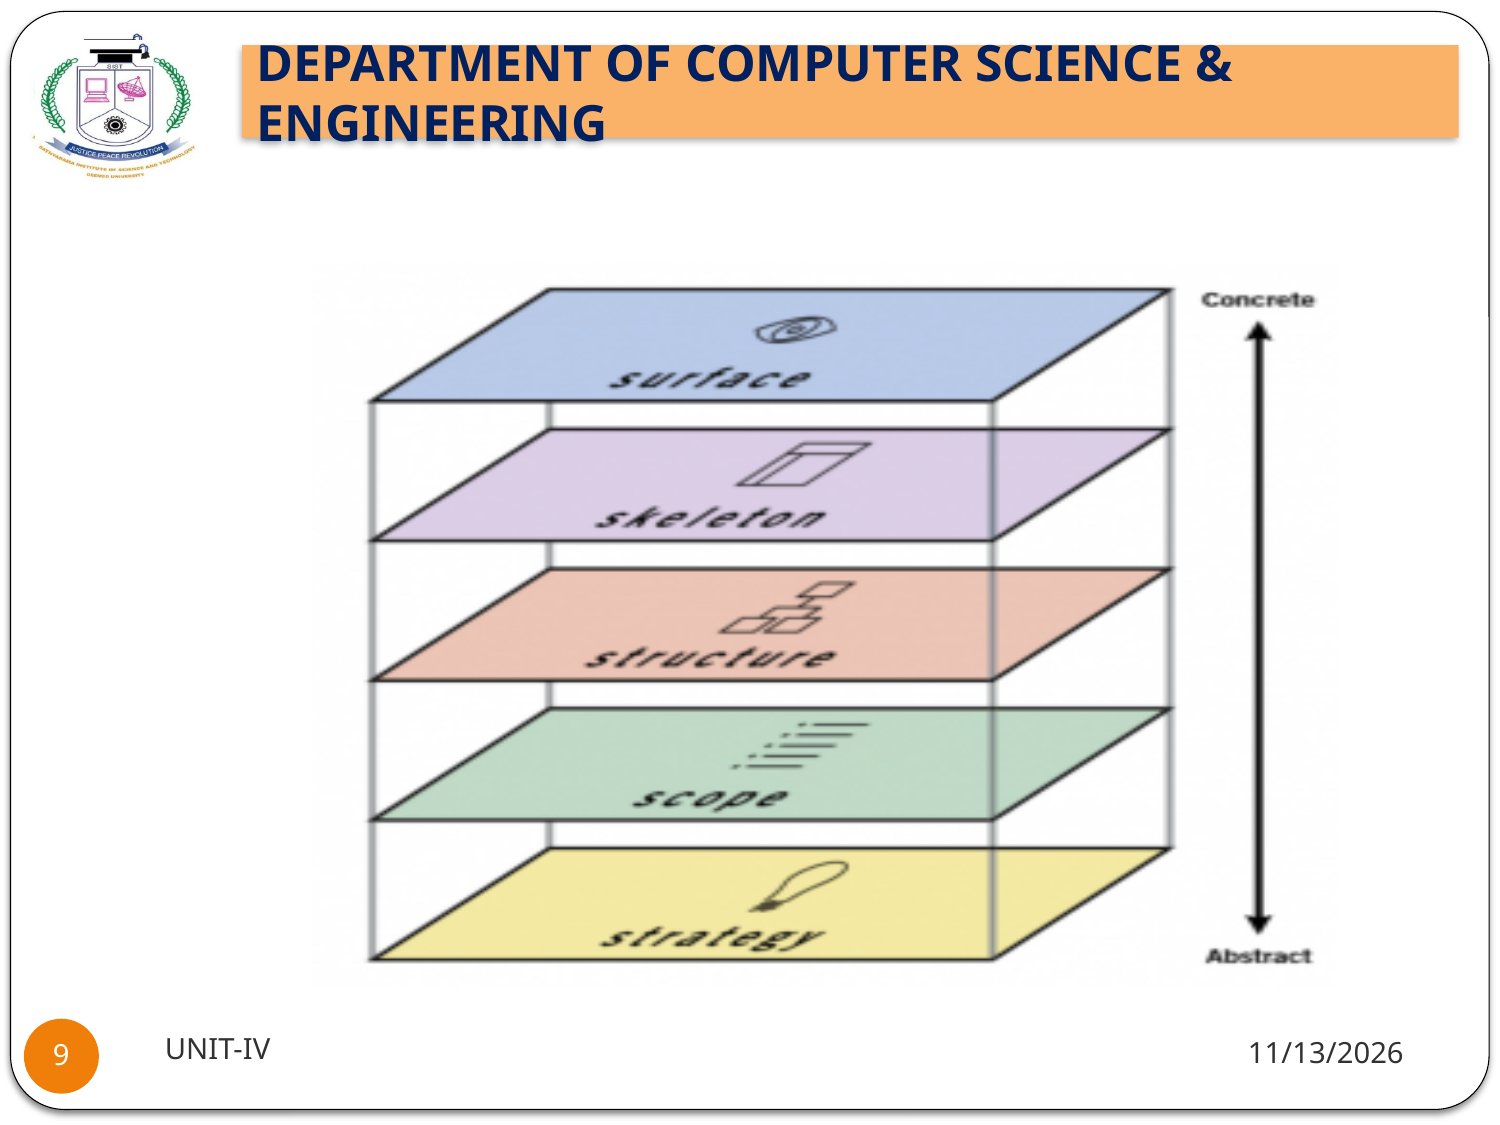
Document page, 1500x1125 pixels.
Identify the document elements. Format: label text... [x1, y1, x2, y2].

slide_number 9 [23, 1018, 99, 1094]
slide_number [1012, 1015, 1419, 1094]
picture [29, 30, 200, 182]
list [312, 262, 1338, 988]
footer UNIT-IV [150, 1012, 800, 1088]
